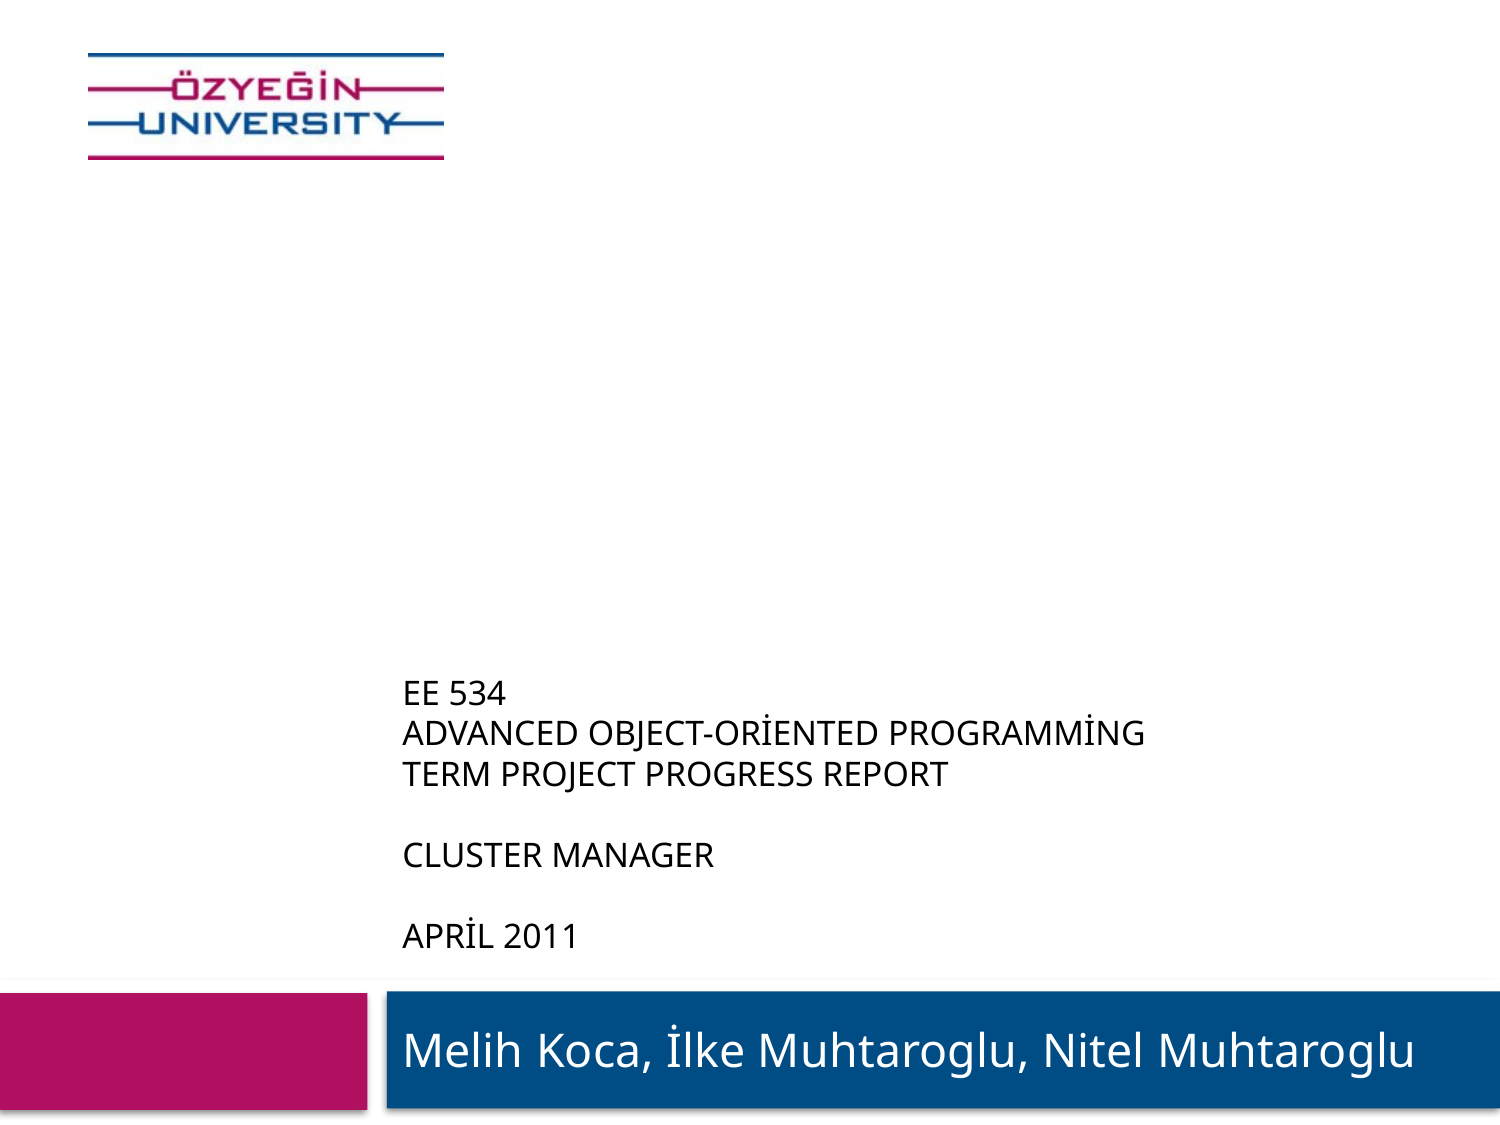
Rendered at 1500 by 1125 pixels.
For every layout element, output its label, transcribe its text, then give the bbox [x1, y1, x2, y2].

title EE 534 Advanced Object-Oriented programming term project Progress Report CLUSTER MANAGER April 2011 [387, 662, 1450, 963]
subtitle Melih Koca, İlke Muhtaroglu, Nitel Muhtaroglu [387, 992, 1488, 1105]
picture [88, 53, 445, 161]
